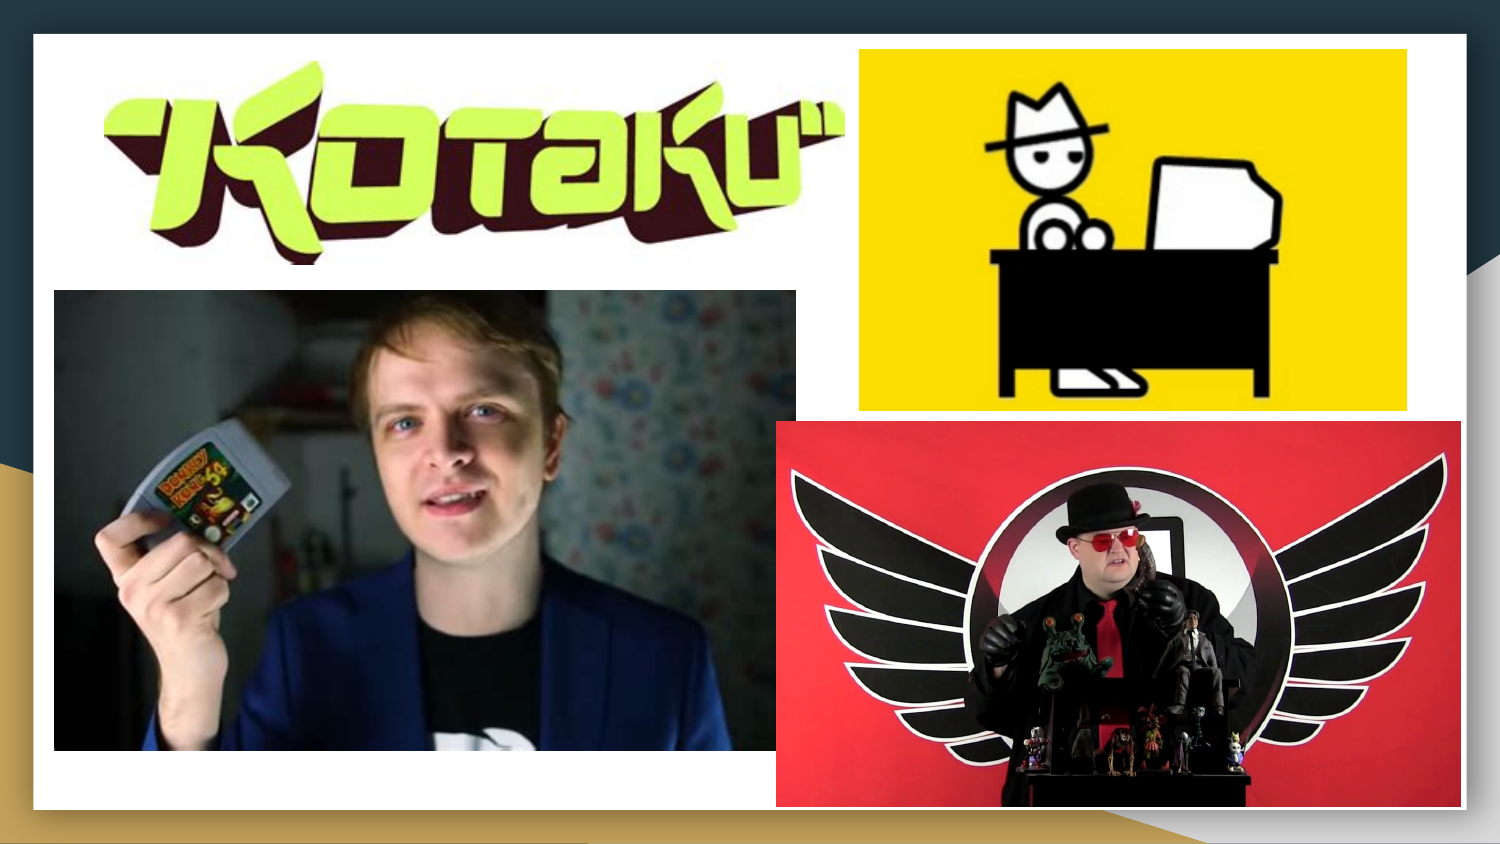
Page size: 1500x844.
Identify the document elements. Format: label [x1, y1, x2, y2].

picture [859, 49, 1407, 412]
picture [54, 289, 1461, 808]
picture [103, 60, 845, 265]
